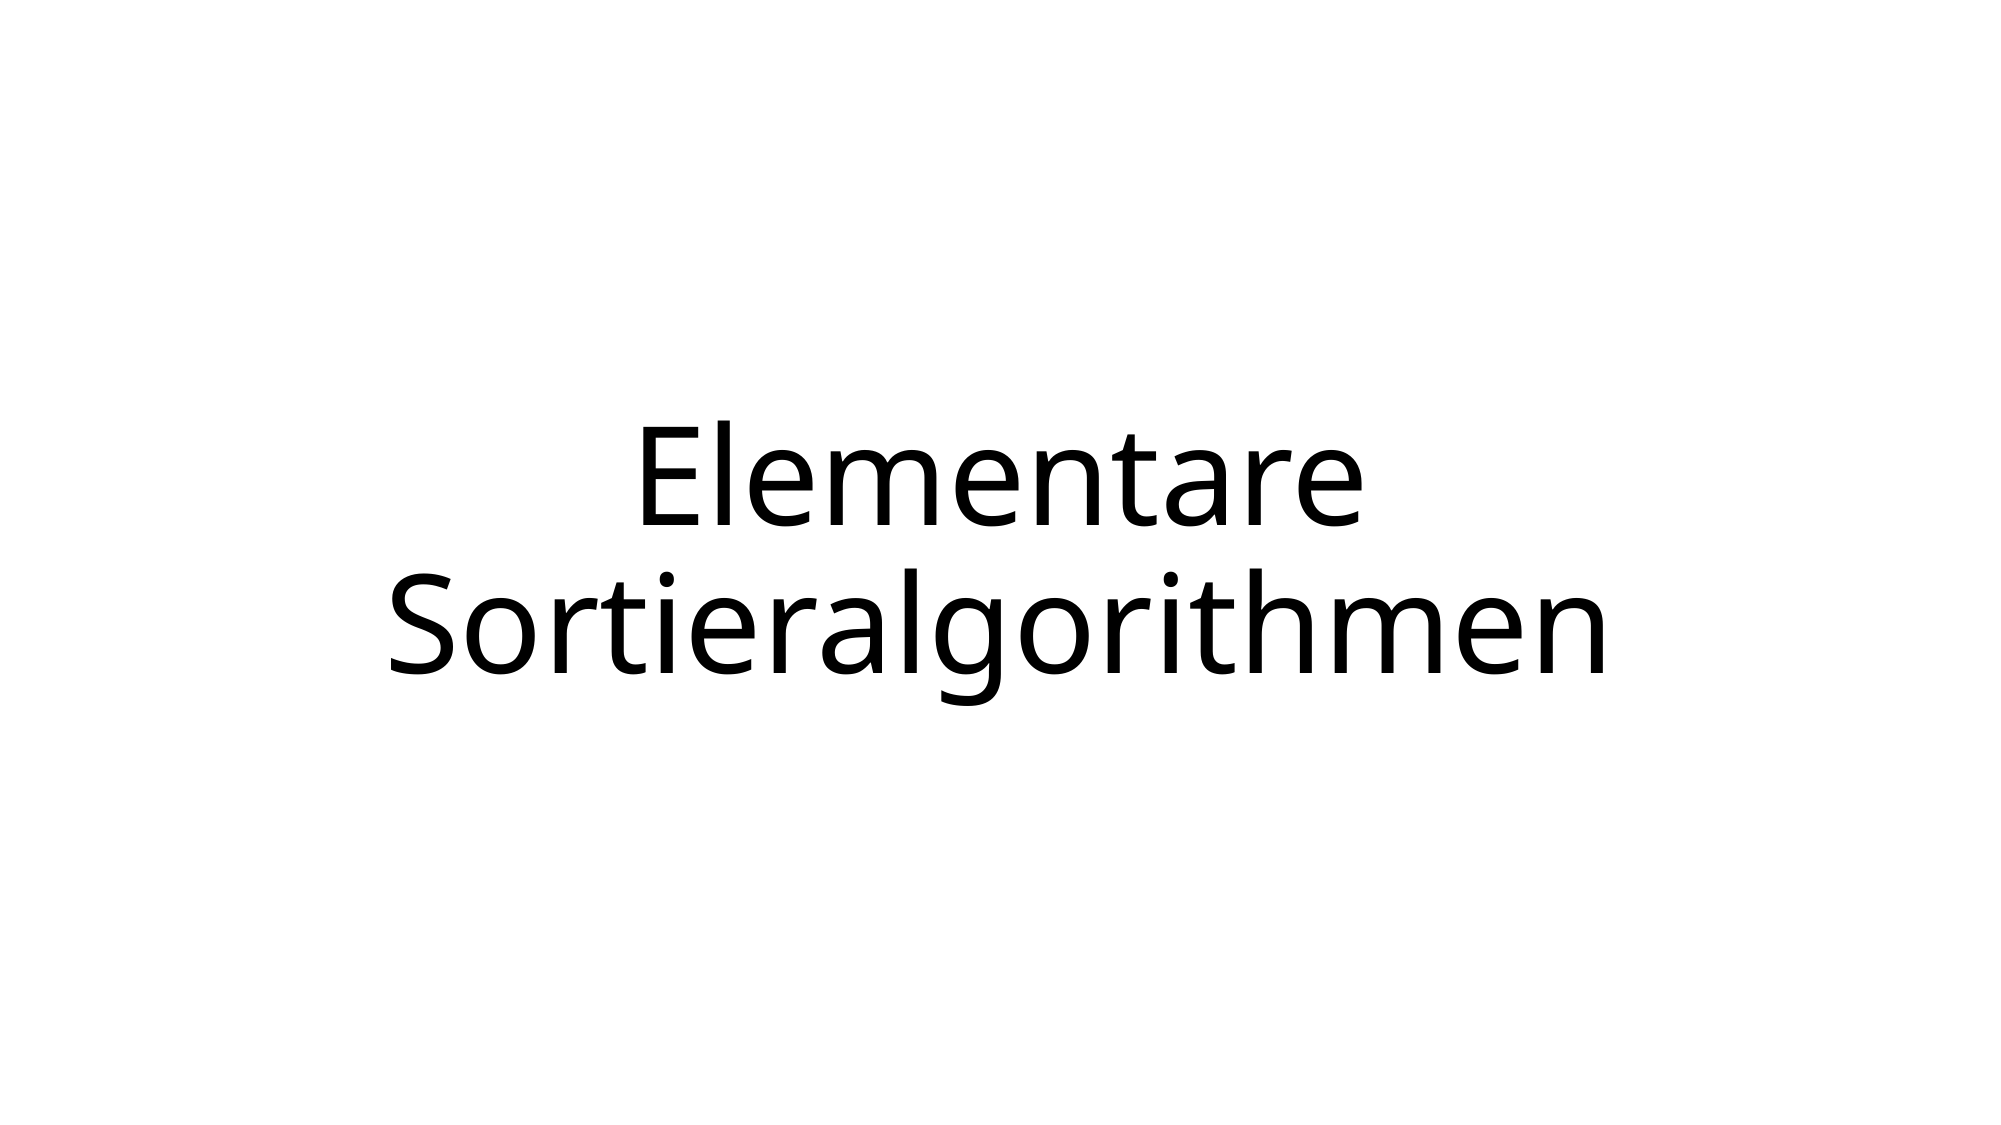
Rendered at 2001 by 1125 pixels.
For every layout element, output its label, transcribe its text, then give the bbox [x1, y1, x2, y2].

title Elementare Sortieralgorithmen [137, 331, 1863, 711]
